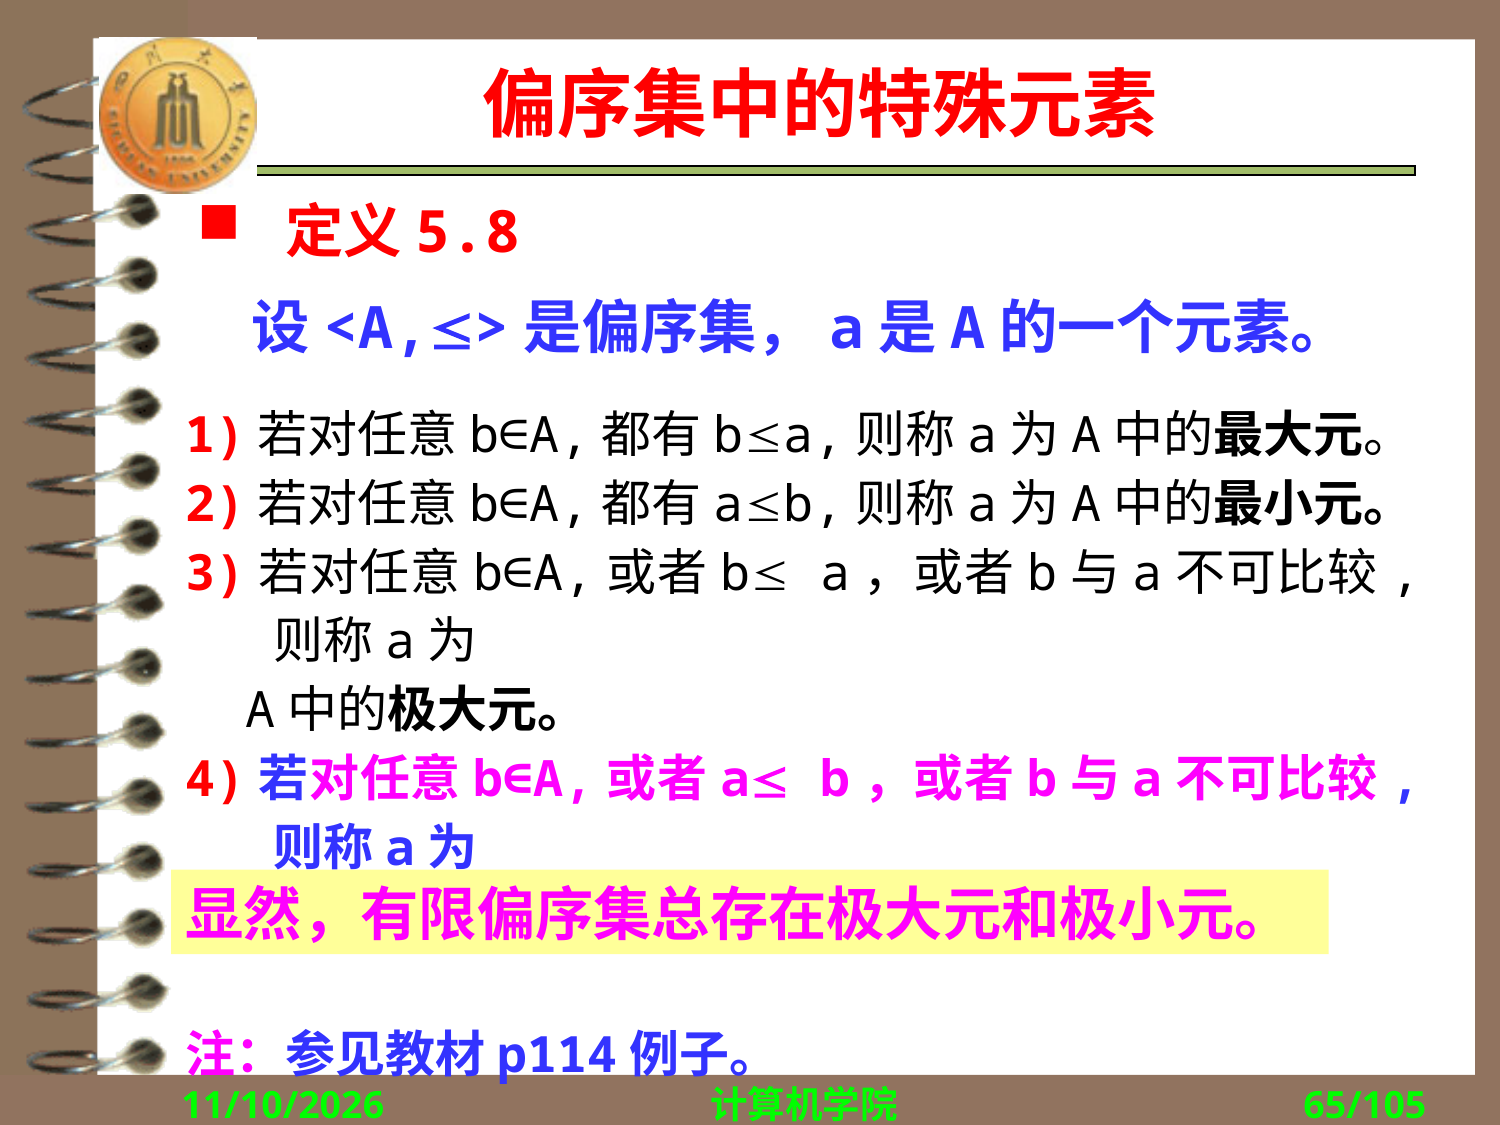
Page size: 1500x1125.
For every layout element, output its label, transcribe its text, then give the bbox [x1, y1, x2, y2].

picture [0, 0, 257, 1075]
text_box 定义5.8 设<A,>是偏序集，a是A的一个元素。 [183, 172, 1458, 368]
text_box 偏序集中的特殊元素 [218, 42, 1421, 161]
text_box 显然，有限偏序集总存在极大元和极小元。 [171, 869, 1329, 955]
footer 计算机学院 [479, 1091, 1128, 1100]
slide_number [166, 1073, 479, 1100]
slide_number 65/105 [1128, 1091, 1442, 1100]
text_box 1)若对任意b∈A,都有ba,则称a为A中的最大元。 2)若对任意b∈A,都有ab,则称a为A中的最小元。 3)若对任意b∈A,或者b a，或者b与a不可比较,则称a为 A中的极大元。 4)若对任意b∈A,或者a b，或者b与a不可比较,则称a为 A中的极小元。 注：参见教材p114例子。 [171, 385, 1447, 1091]
